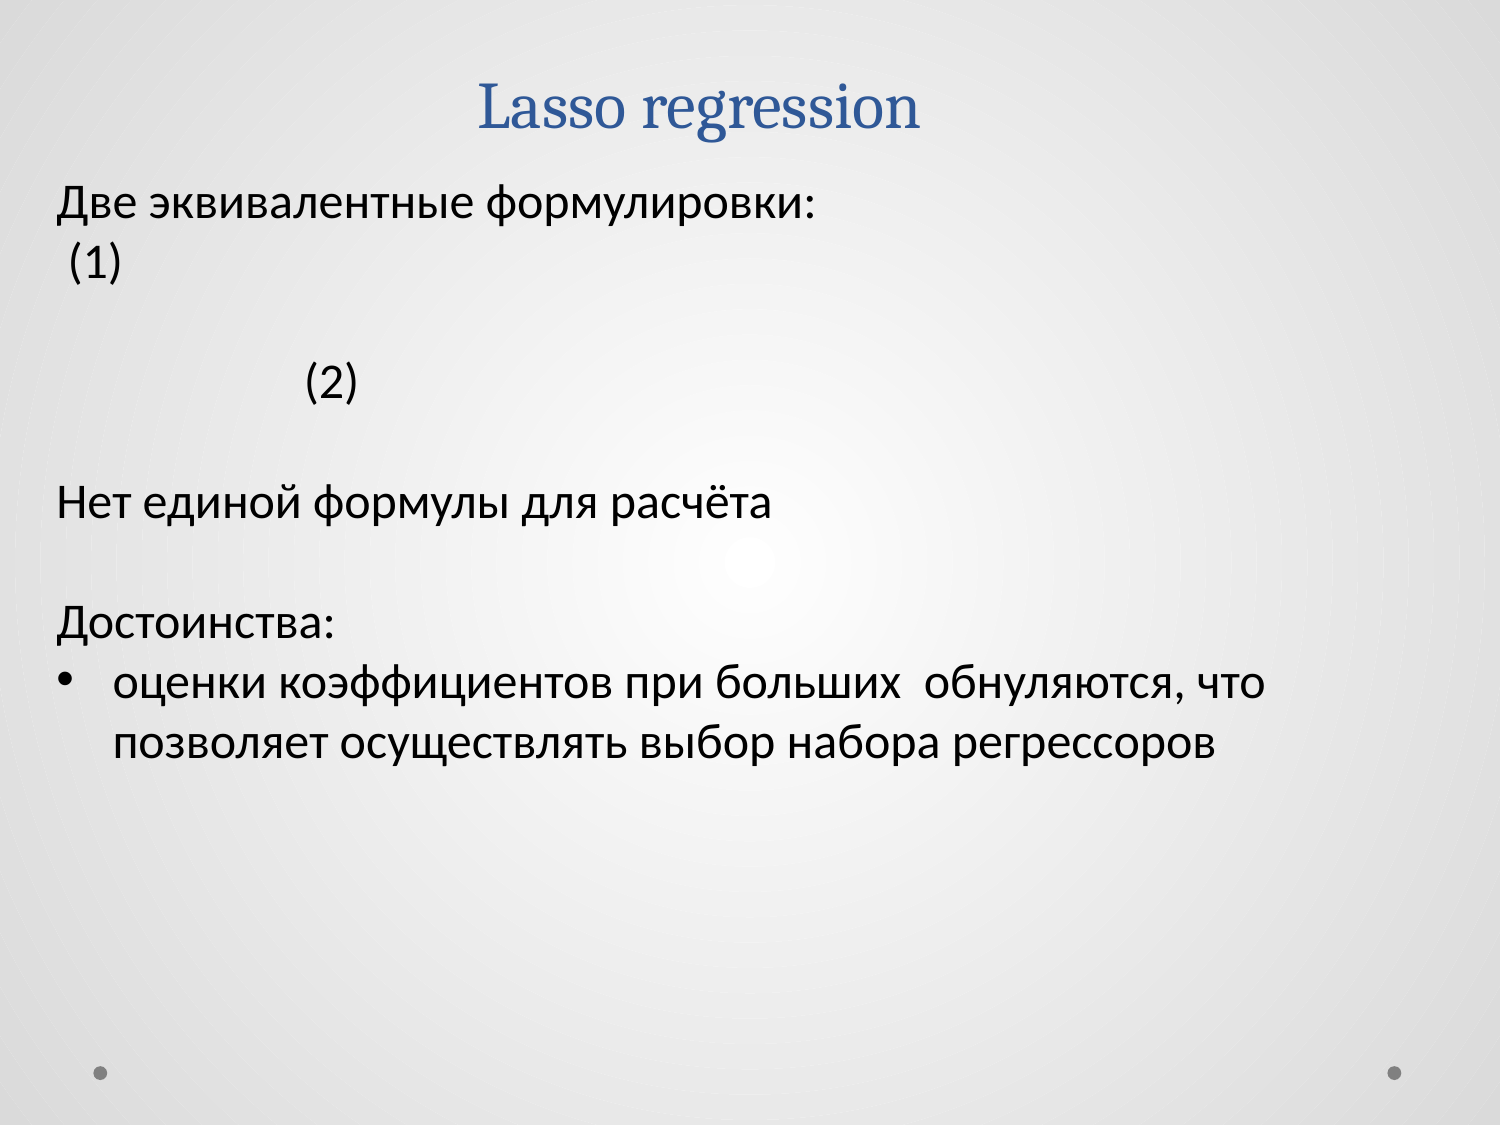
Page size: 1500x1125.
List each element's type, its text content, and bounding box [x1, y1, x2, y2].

title Lasso regression [75, 45, 1325, 149]
